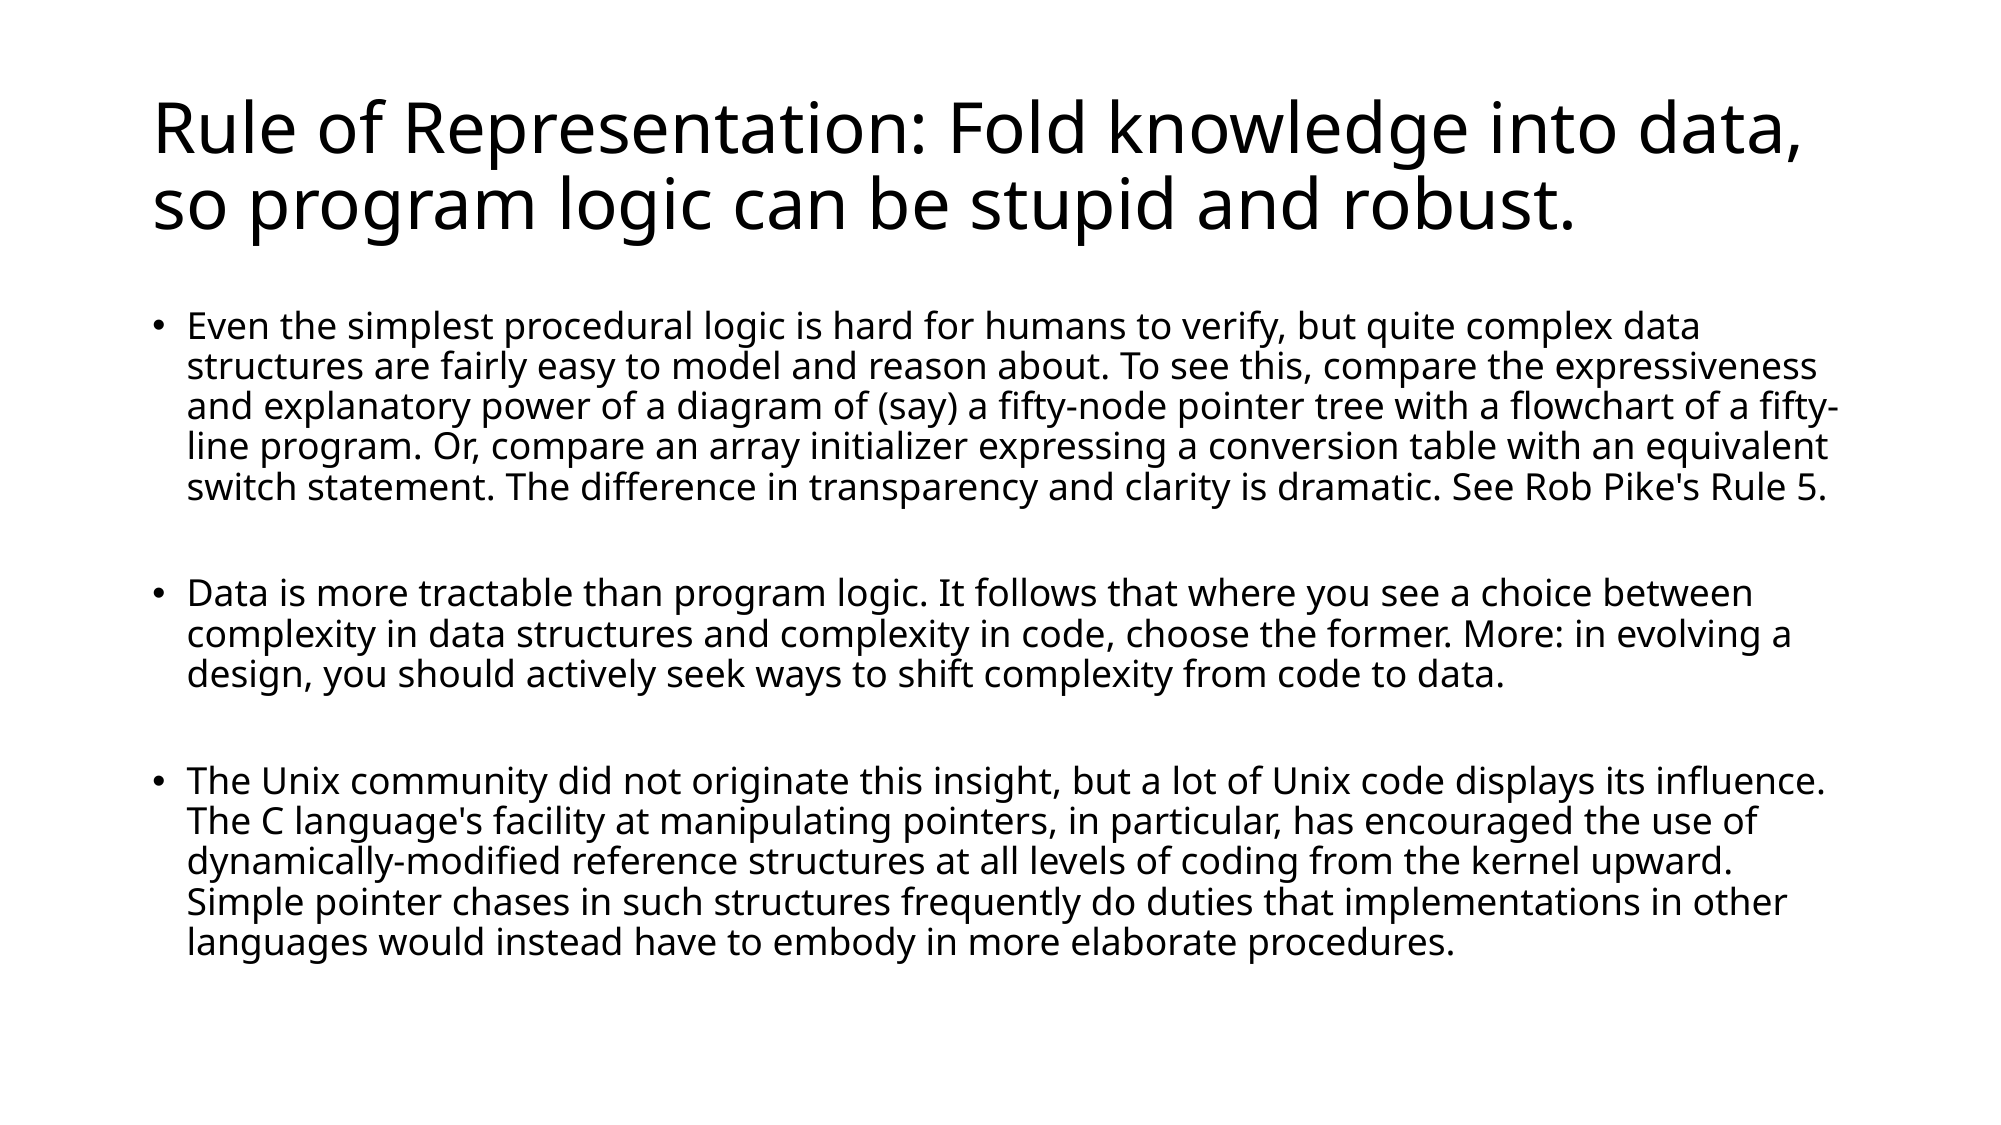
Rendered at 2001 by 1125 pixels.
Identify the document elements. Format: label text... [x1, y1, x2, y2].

list Even the simplest procedural logic is hard for humans to verify, but quite complex data structures are fairly easy to model and reason about. To see this, compare the expressiveness and explanatory power of a diagram of (say) a fifty-node pointer tree with a flowchart of a fifty-line program. Or, compare an array initializer expressing a conversion table with an equivalent switch statement. The difference in transparency and clarity is dramatic. See Rob Pike's Rule 5. Data is more tractable than program logic. It follows that where you see a choice between complexity in data structures and complexity in code, choose the former. More: in evolving a design, you should actively seek ways to shift complexity from code to data. The Unix community did not originate this insight, but a lot of Unix code displays its influence. The C language's facility at manipulating pointers, in particular, has encouraged the use of dynamically-modified reference structures at all levels of coding from the kernel upward. Simple pointer chases in such structures frequently do duties that implementations in other languages would instead have to embody in more elaborate procedures. [137, 299, 1863, 1014]
title Rule of Representation: Fold knowledge into data, so program logic can be stupid and robust. [137, 59, 1863, 278]
